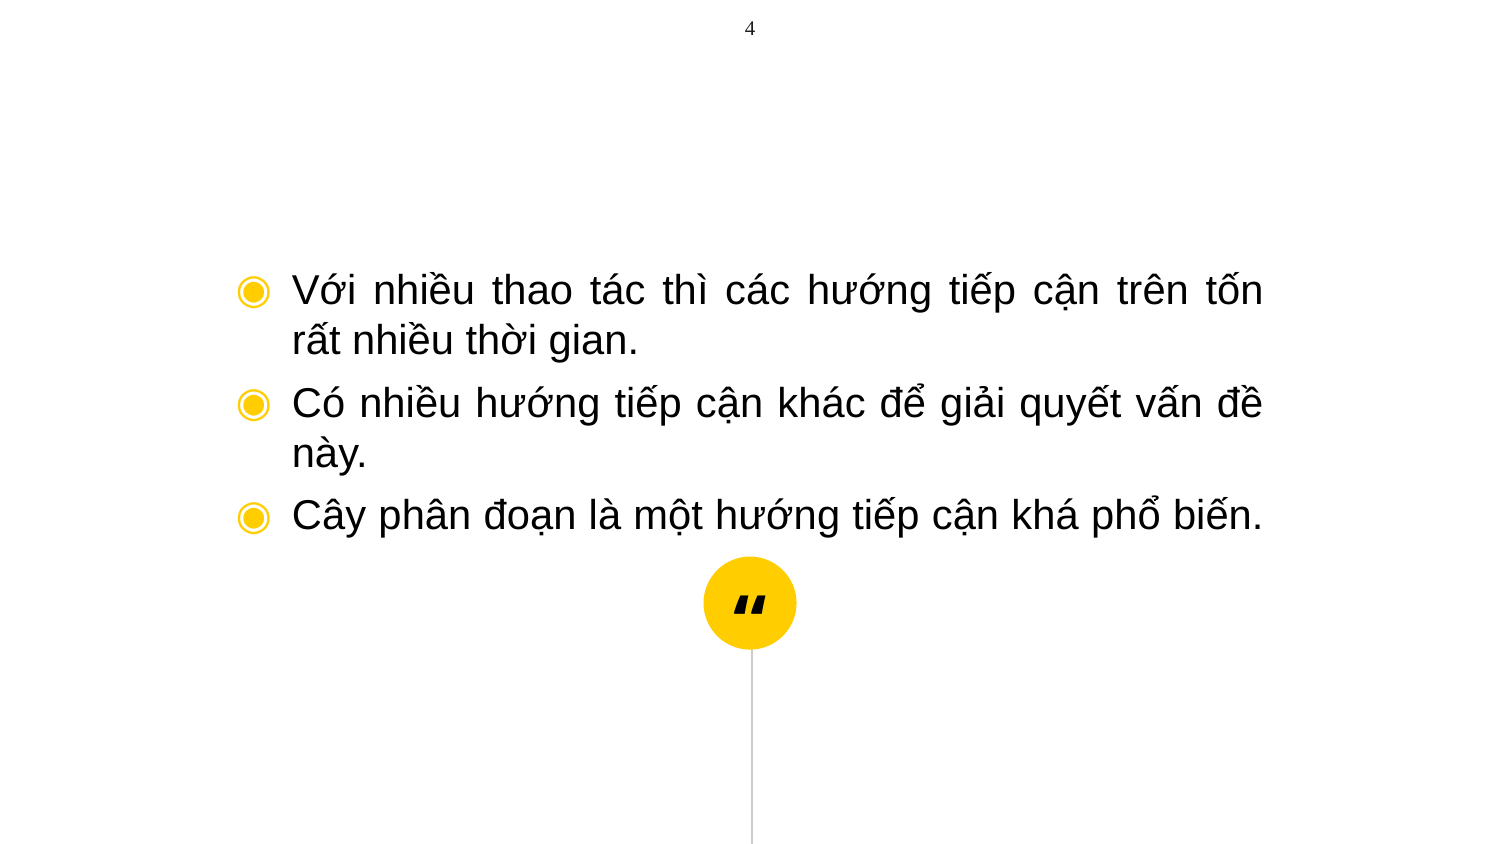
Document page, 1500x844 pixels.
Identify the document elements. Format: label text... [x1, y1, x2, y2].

slide_number 4 [705, 0, 795, 65]
list Với nhiều thao tác thì các hướng tiếp cận trên tốn rất nhiều thời gian. Có nhiều hướng tiếp cận khác để giải quyết vấn đề này. Cây phân đoạn là một hướng tiếp cận khá phổ biến. [220, 213, 1280, 553]
